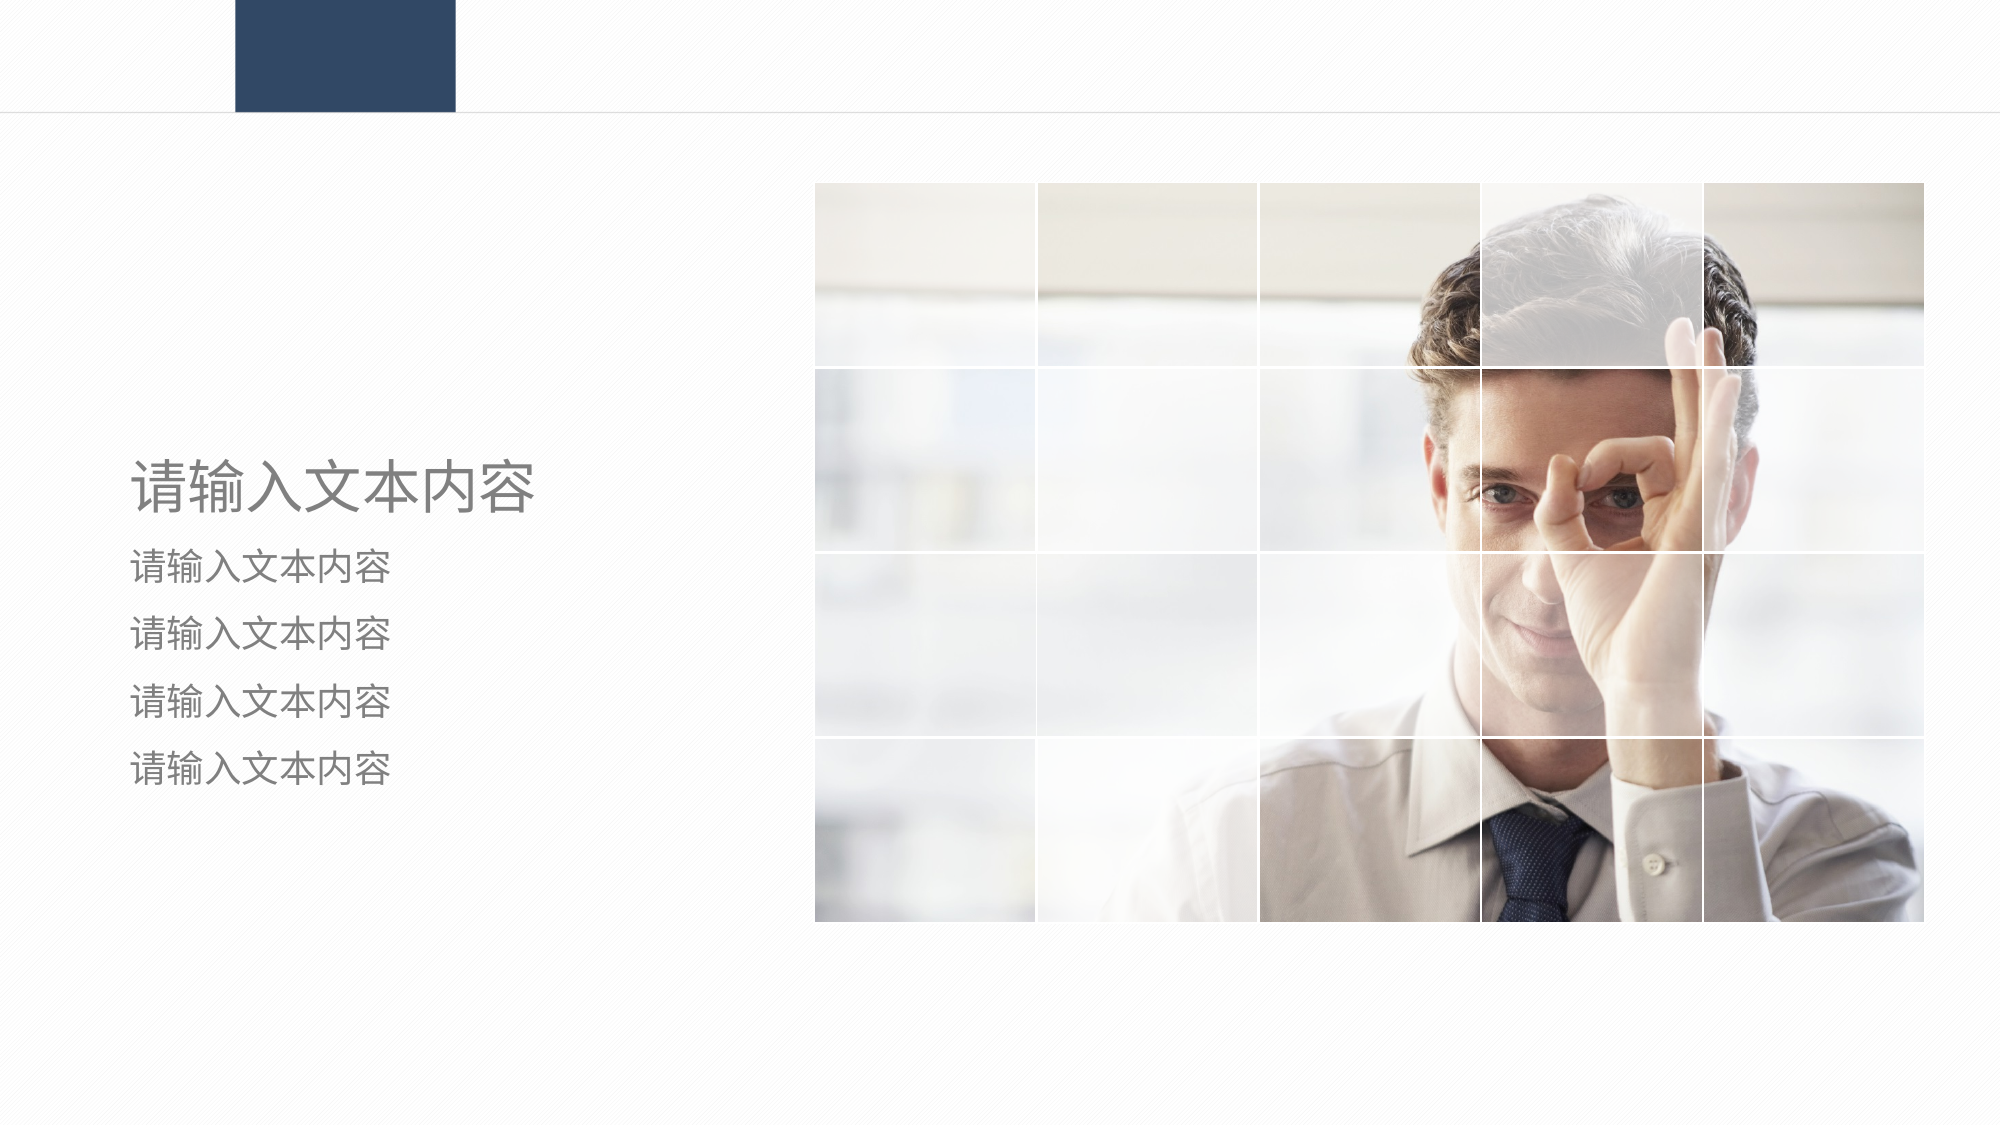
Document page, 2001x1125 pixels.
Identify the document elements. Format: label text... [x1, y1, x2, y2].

text_box [234, 0, 457, 111]
text_box 请输入文本内容 请输入文本内容 请输入文本内容 请输入文本内容 请输入文本内容 [114, 302, 750, 798]
picture [814, 182, 1926, 924]
